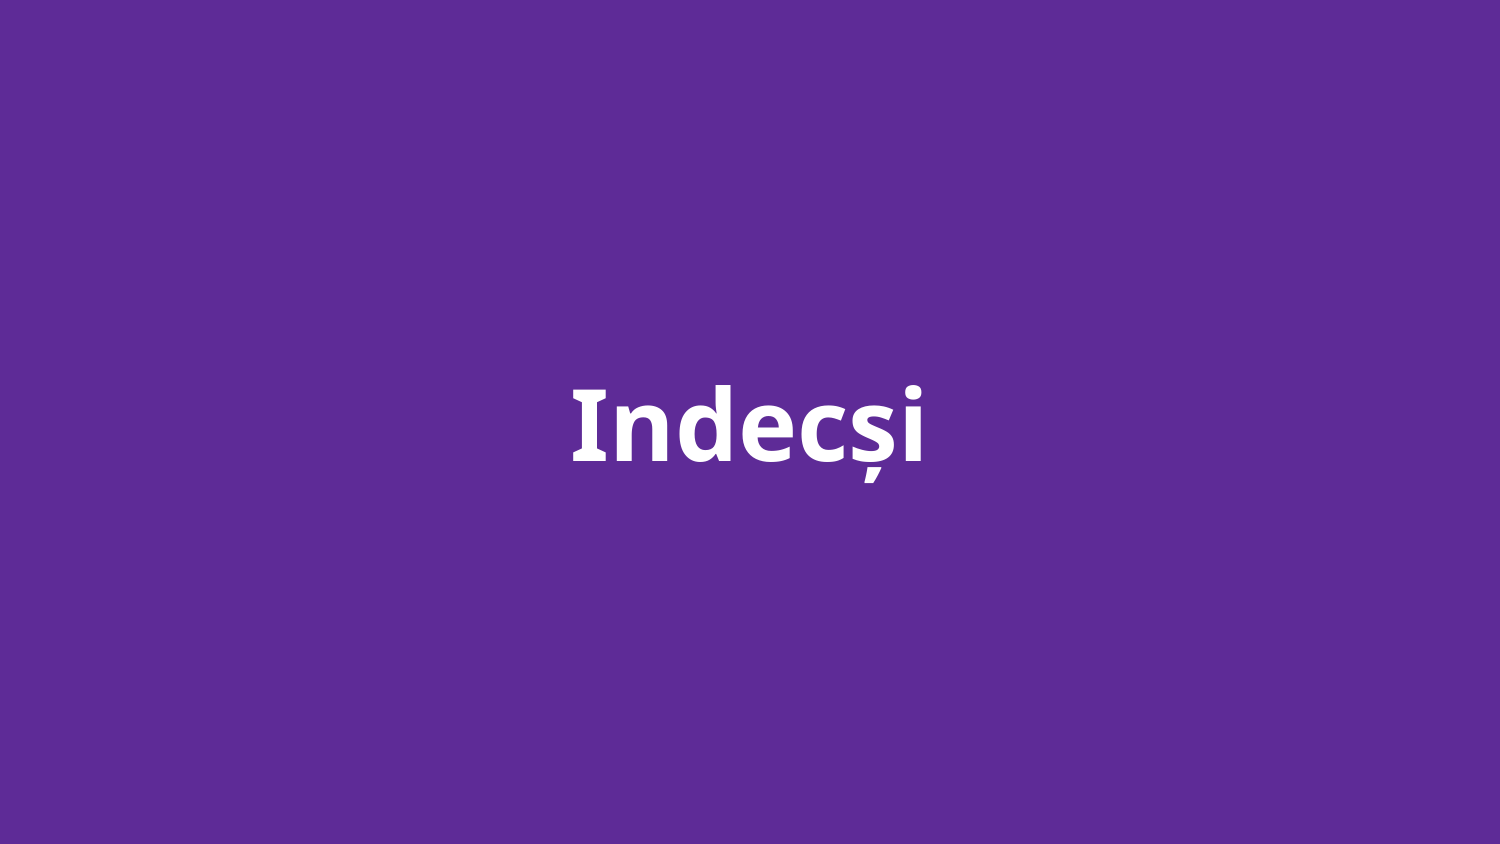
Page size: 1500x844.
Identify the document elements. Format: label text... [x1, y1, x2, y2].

title Indecși [290, 86, 1210, 758]
